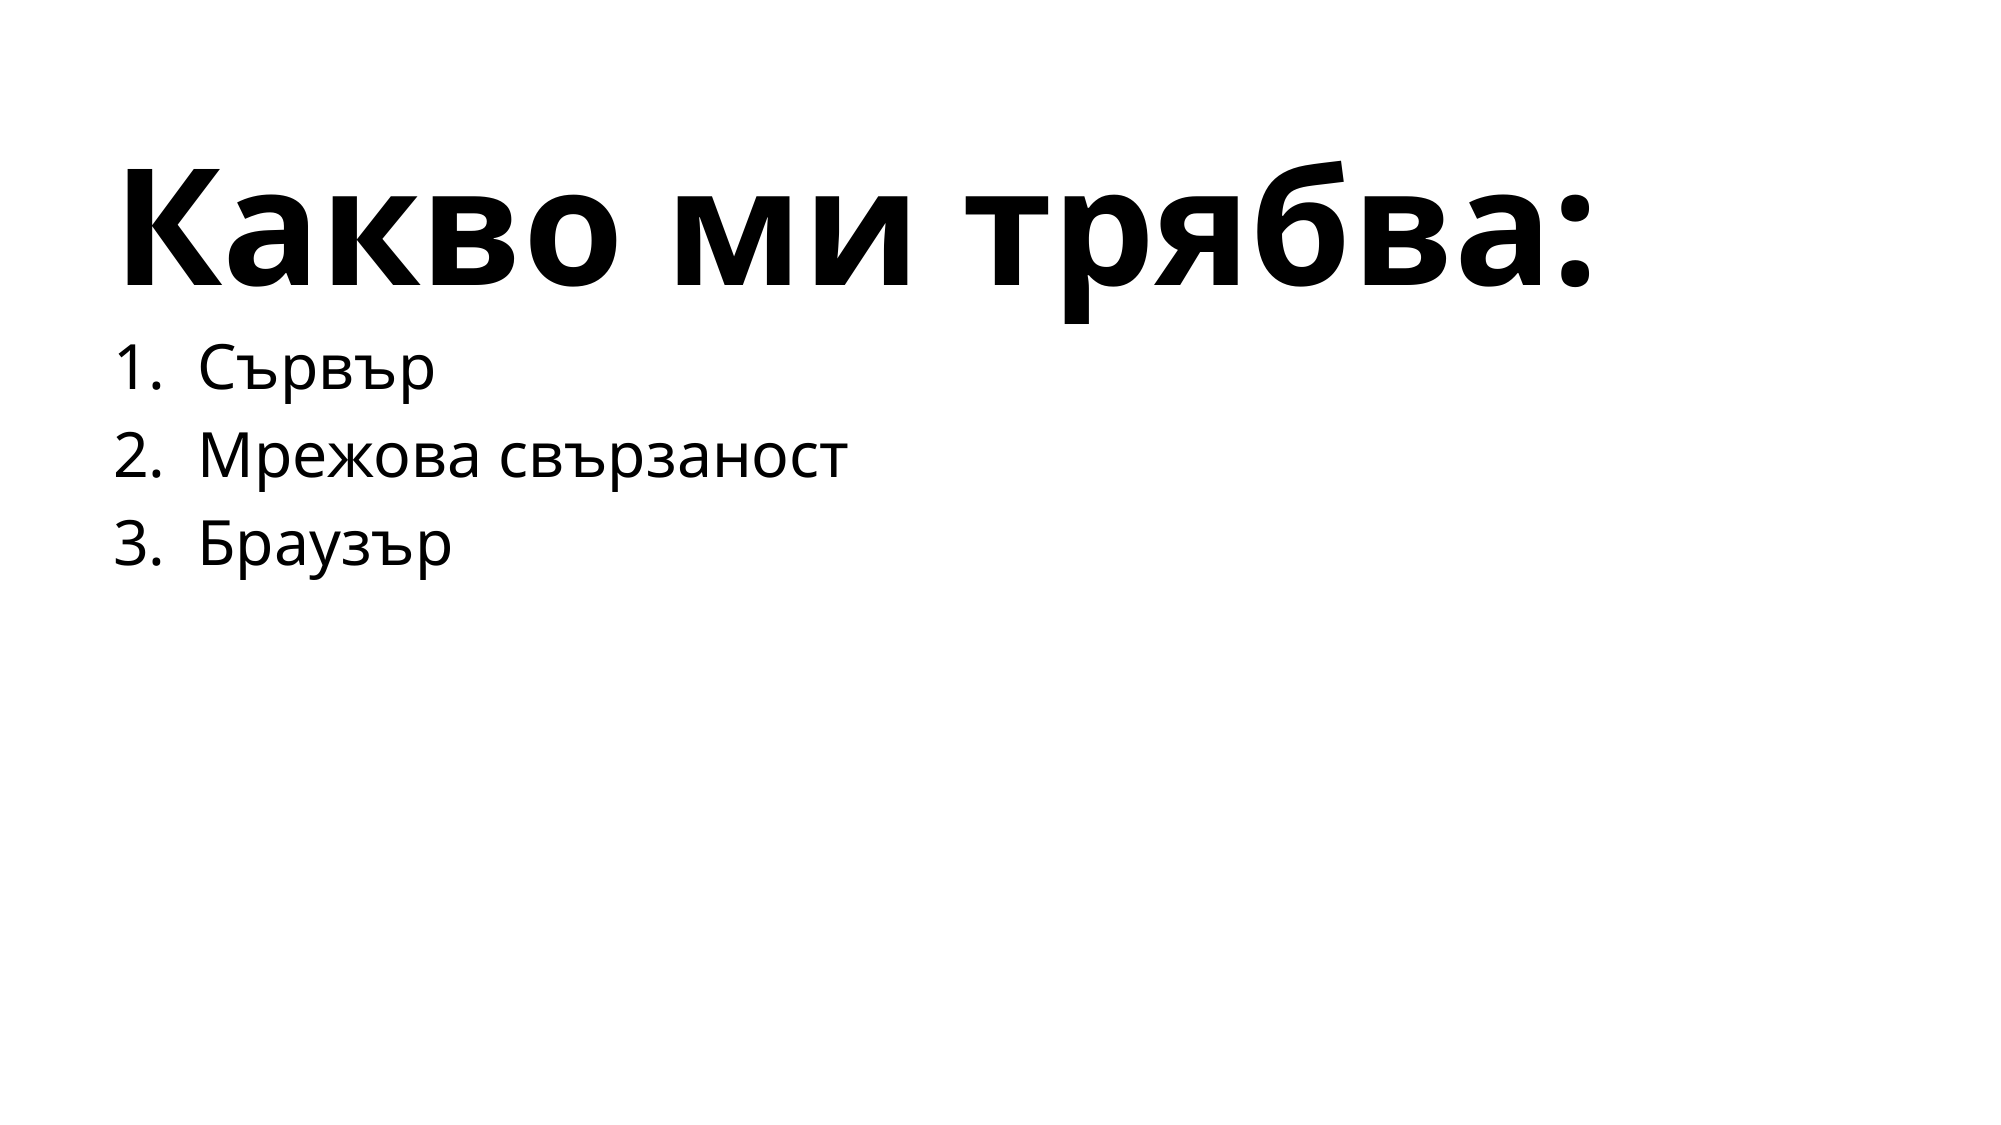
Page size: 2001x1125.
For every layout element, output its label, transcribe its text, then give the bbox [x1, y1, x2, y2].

title Какво ми трябва: [98, 100, 1829, 327]
subtitle Сървър Мрежова свързаност Браузър [98, 327, 1875, 959]
